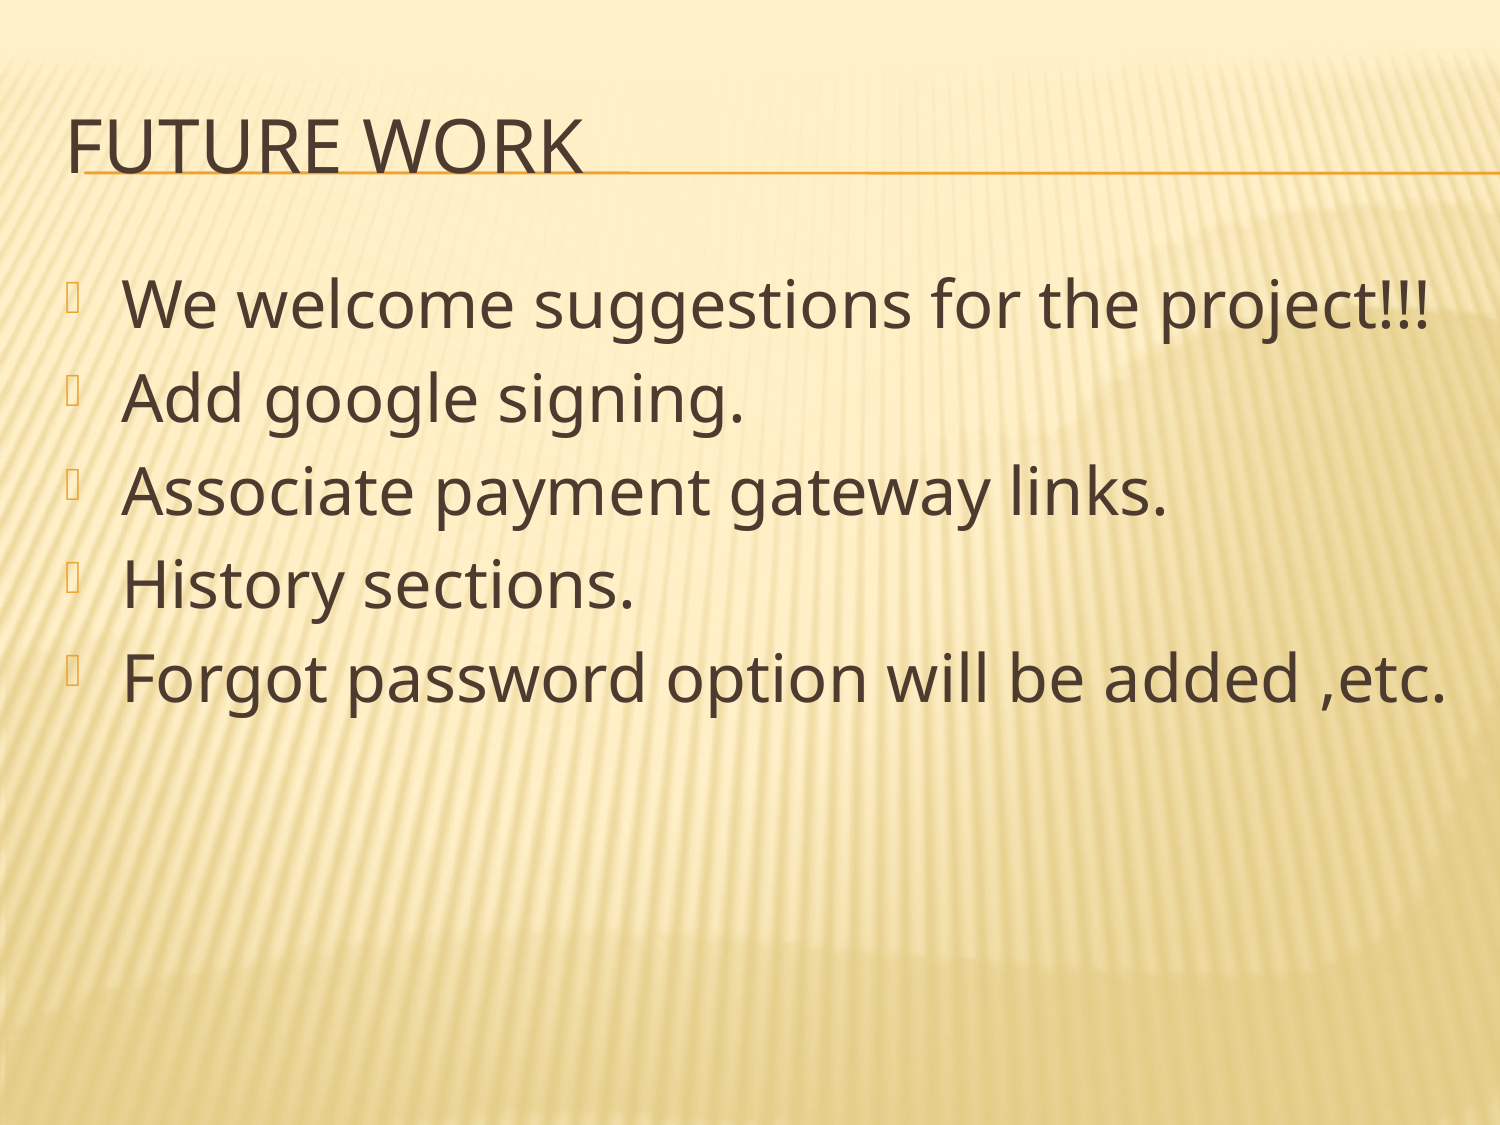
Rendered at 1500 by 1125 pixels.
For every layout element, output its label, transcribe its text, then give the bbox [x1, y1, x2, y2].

title FUTURE WORK [50, 75, 1475, 213]
list We welcome suggestions for the project!!! Add google signing. Associate payment gateway links. History sections. Forgot password option will be added ,etc. [50, 254, 1475, 998]
